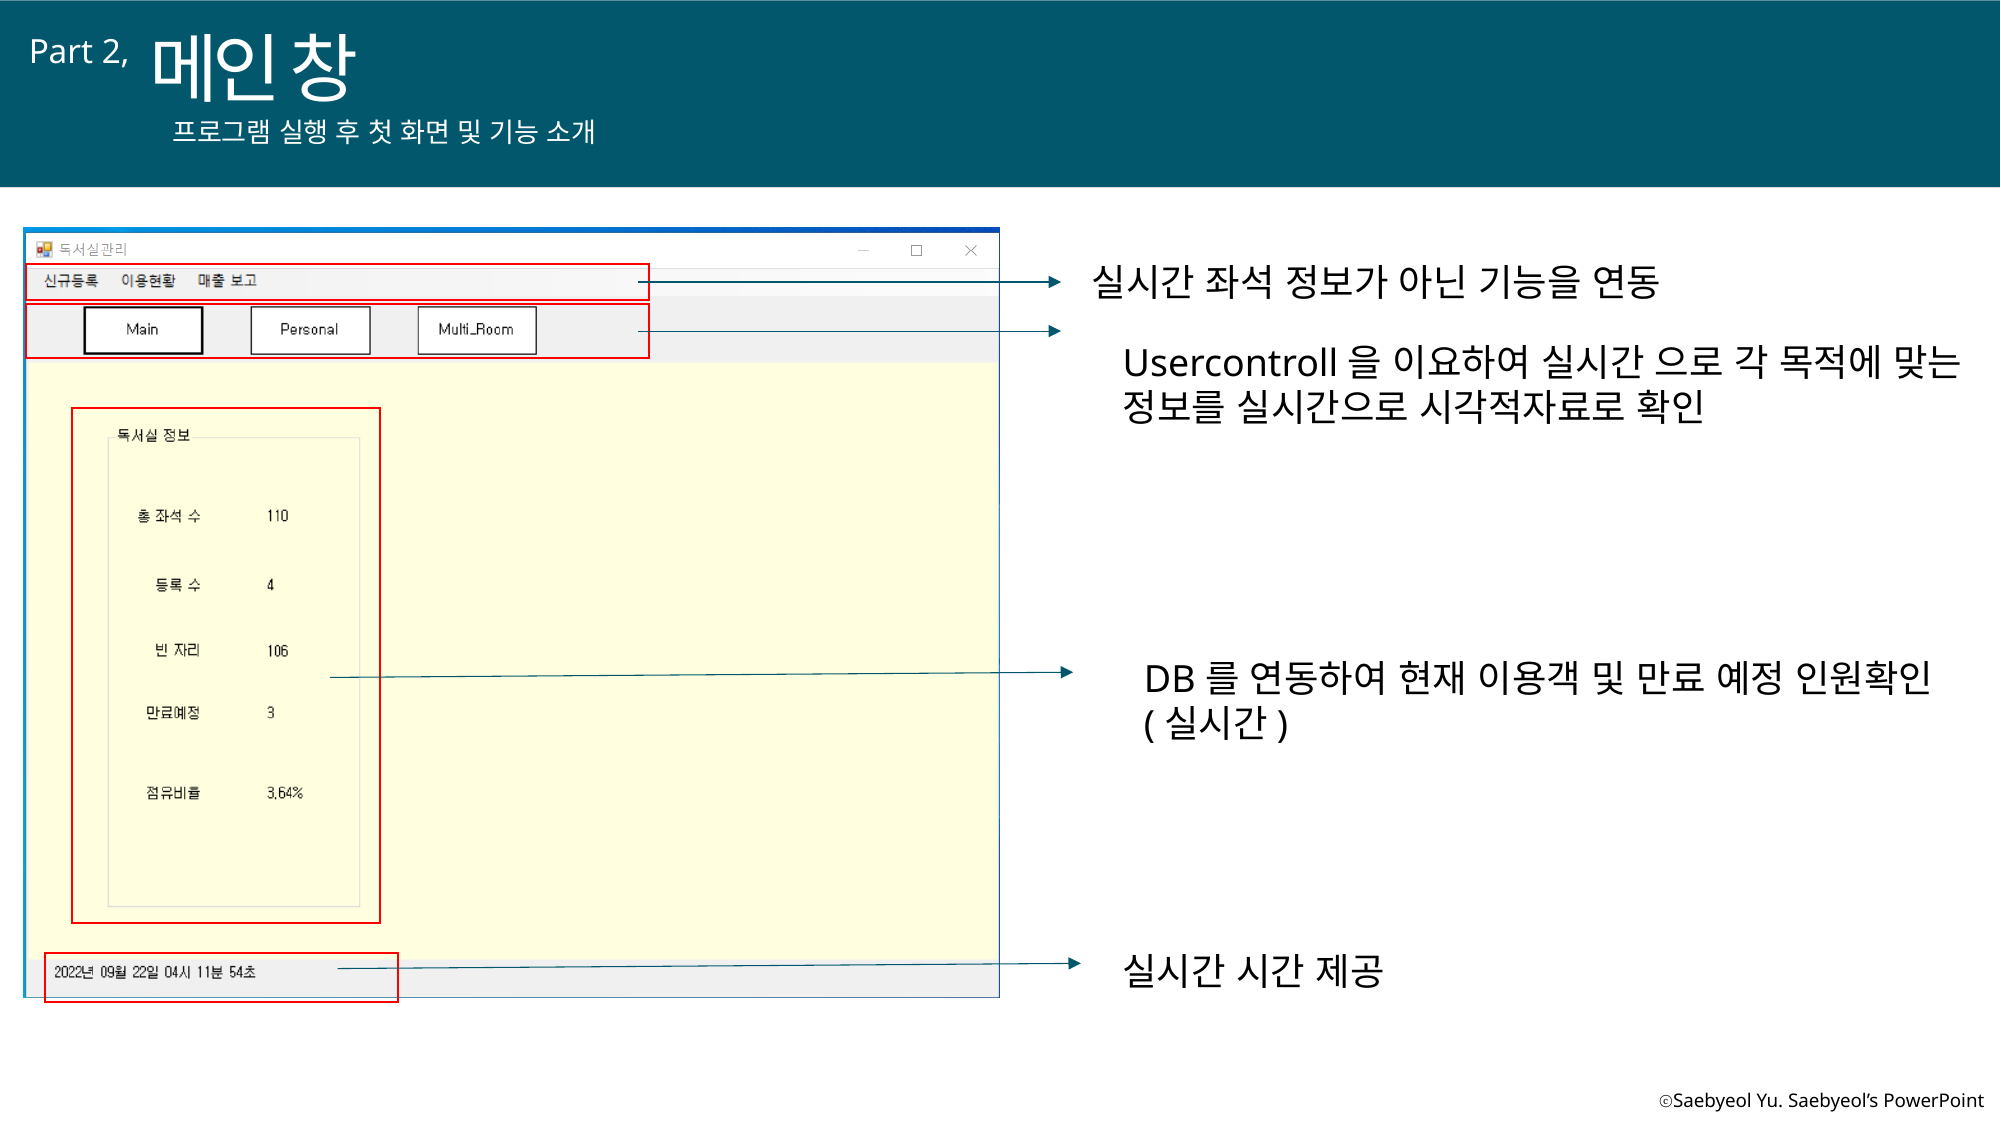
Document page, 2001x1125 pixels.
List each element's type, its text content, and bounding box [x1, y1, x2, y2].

text_box 메인 창 [135, 13, 374, 119]
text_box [329, 672, 1074, 678]
text_box Part 2, [13, 22, 154, 78]
text_box 실시간 시간 제공 [1107, 940, 1401, 1001]
text_box 프로그램 실행 후 첫 화면 및 기능 소개 [157, 108, 612, 156]
text_box [0, 0, 2000, 187]
text_box DB를 연동하여 현재 이용객 및 만료 예정 인원확인 (실시간) [1129, 647, 1949, 752]
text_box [337, 963, 1081, 969]
text_box Usercontroll을 이요하여 실시간 으로 각 목적에 맞는 정보를 실시간으로 시각적자료로 확인 [1107, 331, 1978, 436]
text_box 실시간 좌석 정보가 아닌 기능을 연동 [1076, 251, 1873, 312]
picture [26, 227, 1000, 998]
text_box [44, 998, 399, 1003]
